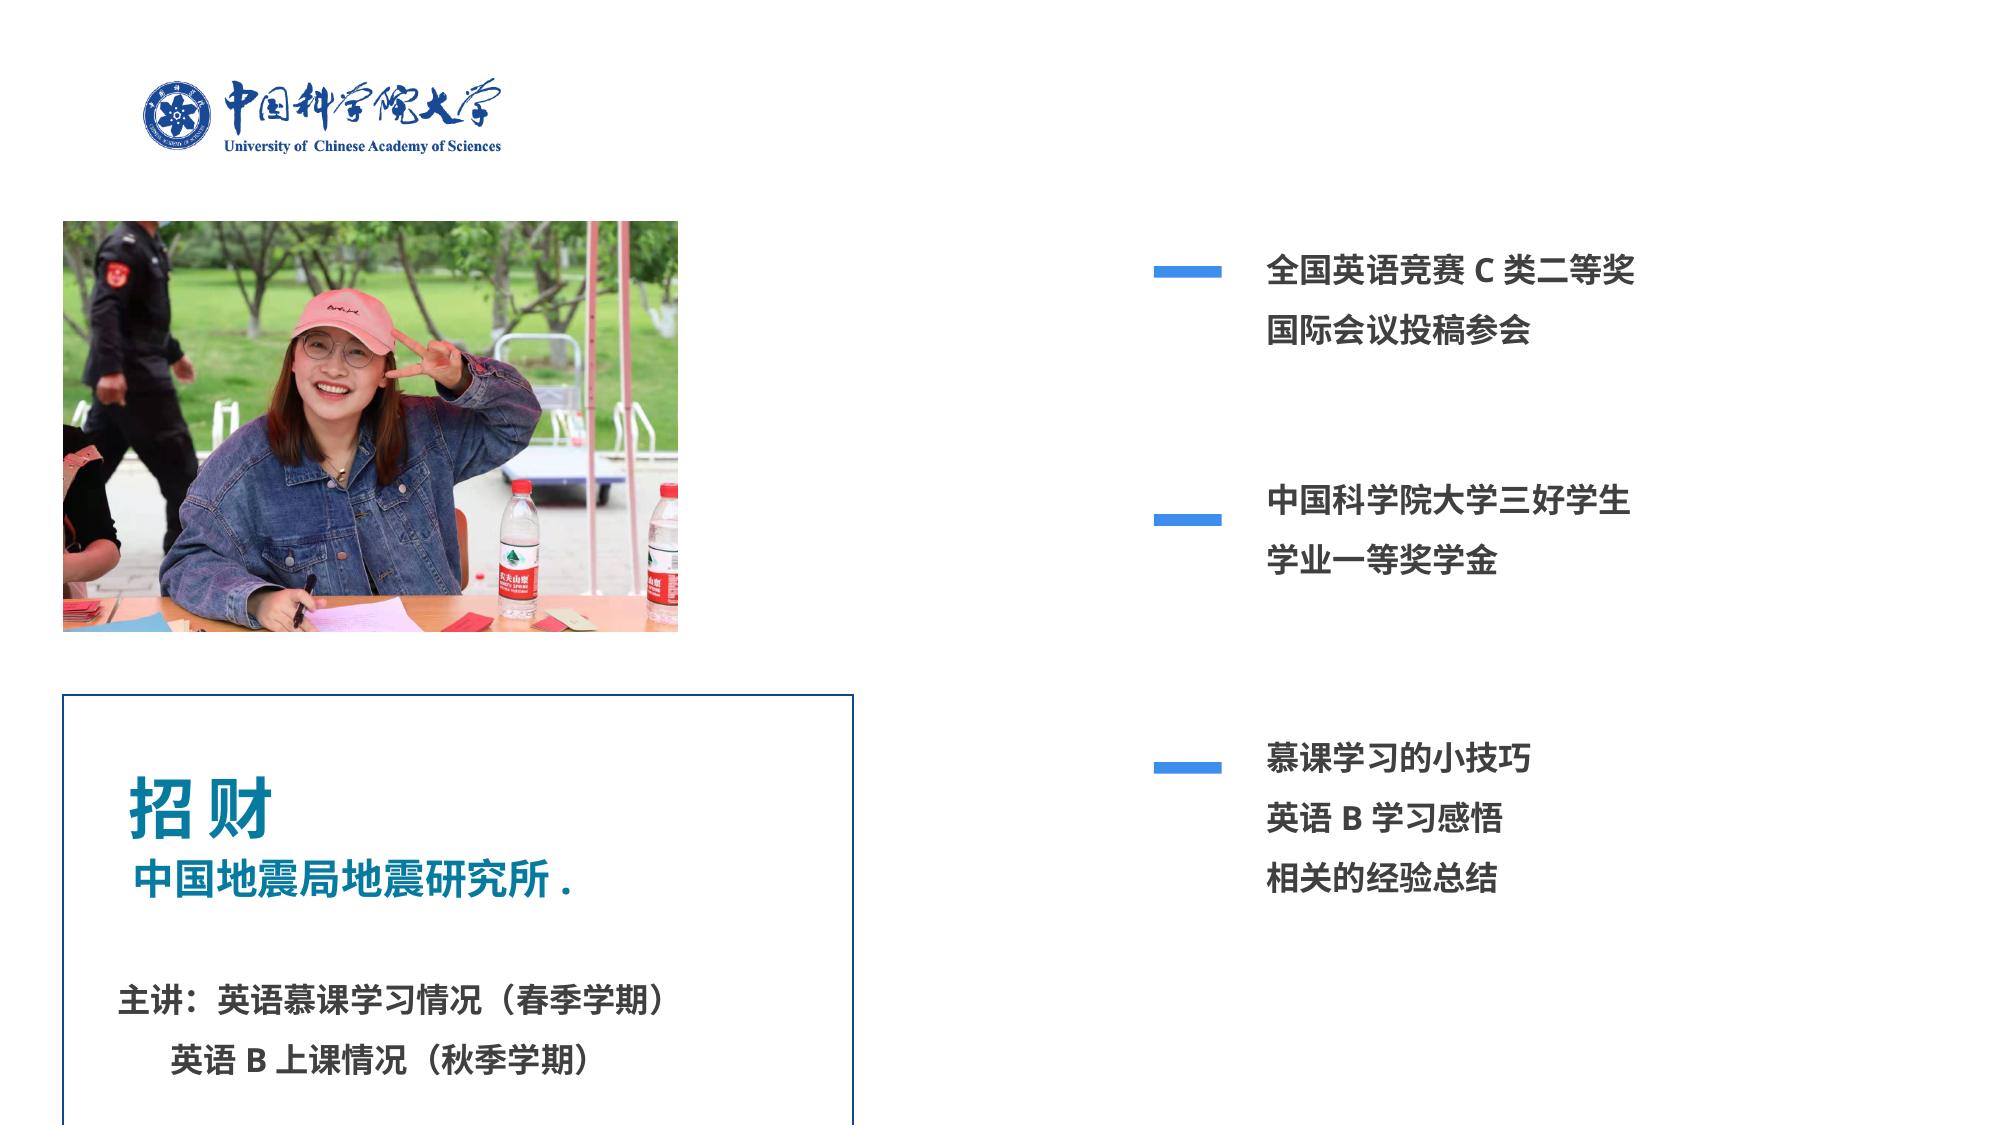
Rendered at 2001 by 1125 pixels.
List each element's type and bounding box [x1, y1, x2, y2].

picture [143, 78, 501, 154]
picture [63, 221, 678, 632]
text_box [63, 221, 1930, 1125]
